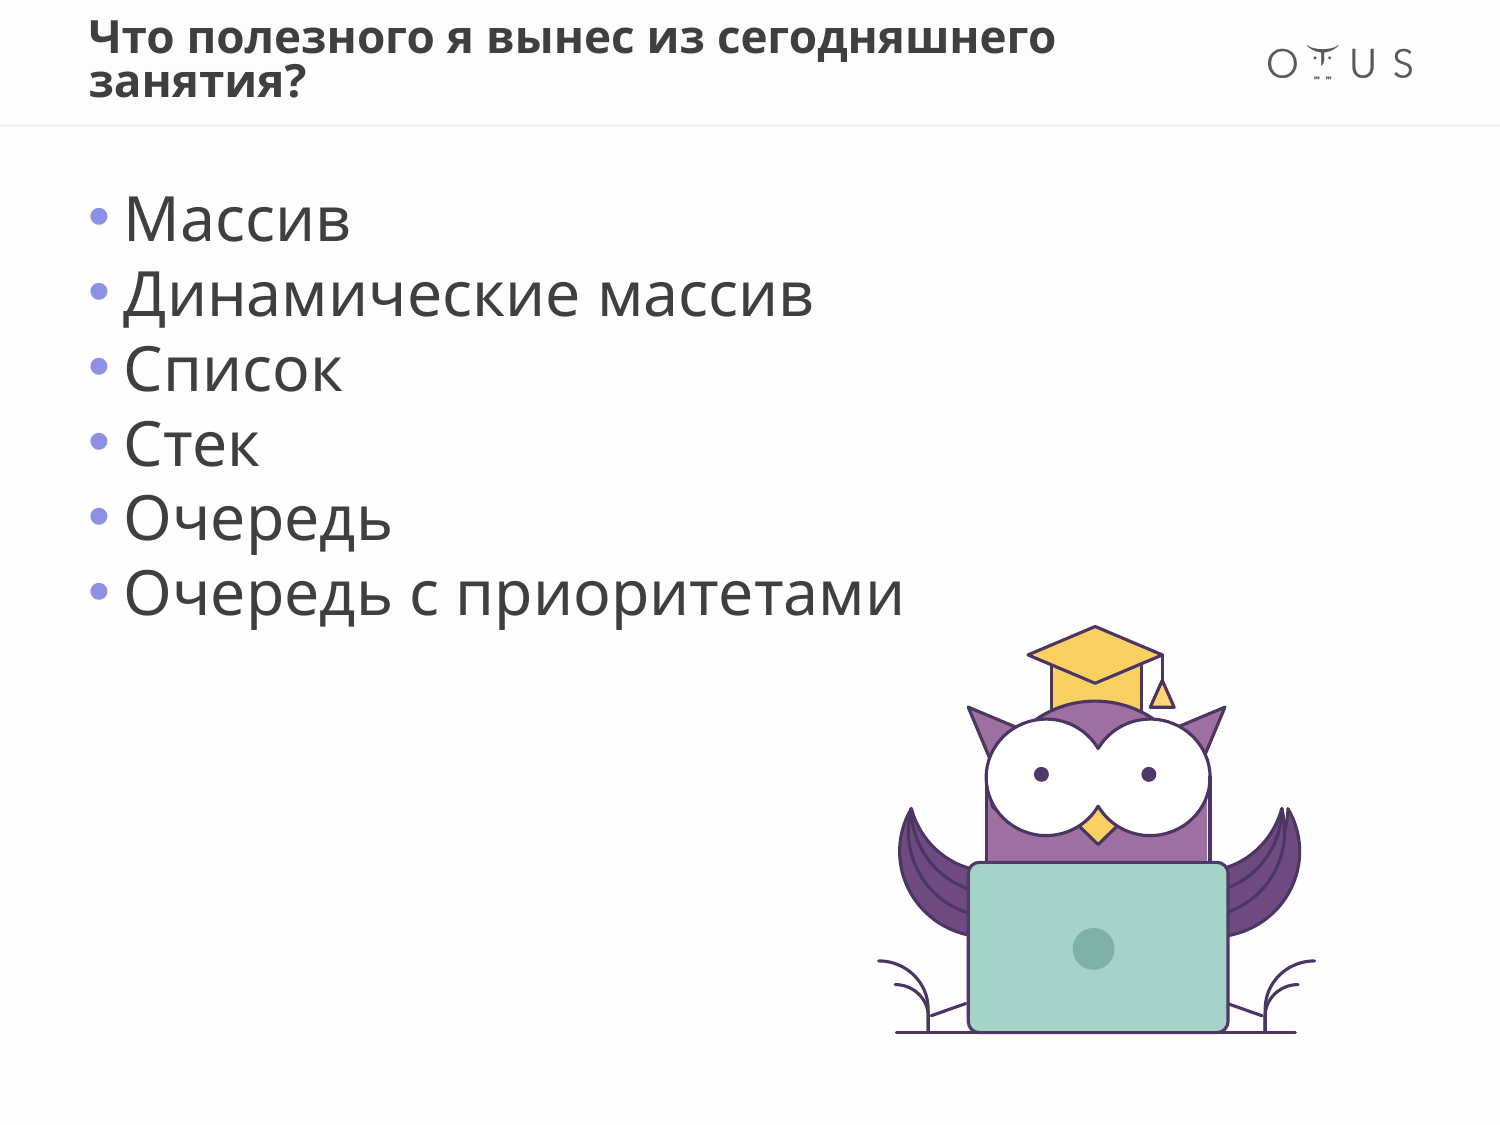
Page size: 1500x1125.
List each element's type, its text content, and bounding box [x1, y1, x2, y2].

title Что полезного я вынес из сегодняшнего занятия? [88, 38, 1204, 88]
list Массив Динамические массив Список Стек Очередь Очередь с приоритетами [88, 178, 1412, 1071]
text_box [873, 621, 1320, 1038]
picture [1268, 45, 1412, 80]
